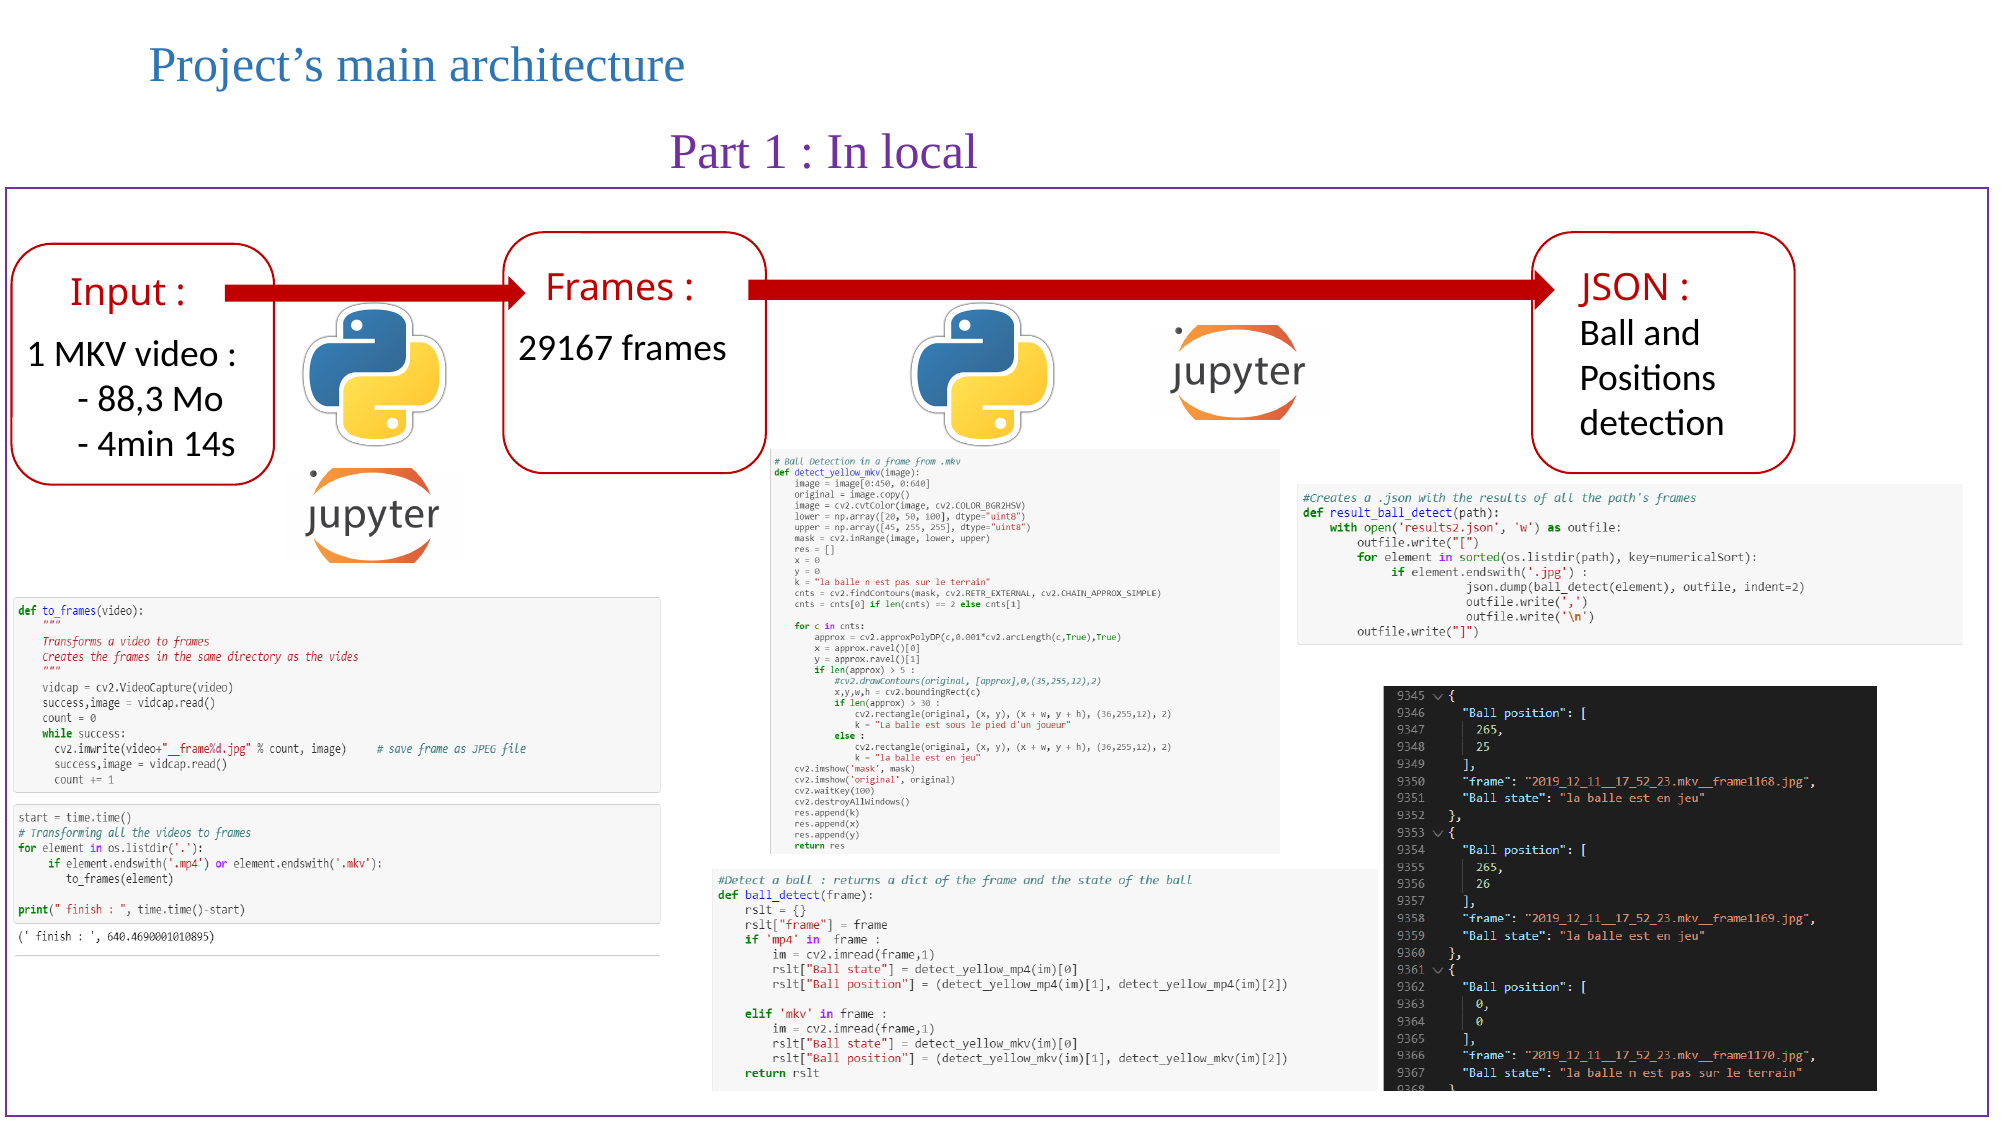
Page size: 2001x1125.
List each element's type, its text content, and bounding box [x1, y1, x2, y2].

picture [1297, 484, 1963, 645]
picture [770, 298, 1280, 854]
text_box [5, 187, 1989, 1117]
picture [298, 298, 450, 450]
picture [712, 869, 1378, 1091]
picture [1383, 686, 1877, 1091]
picture [5, 581, 672, 965]
text_box Project’s main architecture [133, 23, 720, 99]
picture [285, 468, 465, 563]
picture [1150, 325, 1331, 420]
text_box Part 1 : In local [654, 111, 1241, 186]
